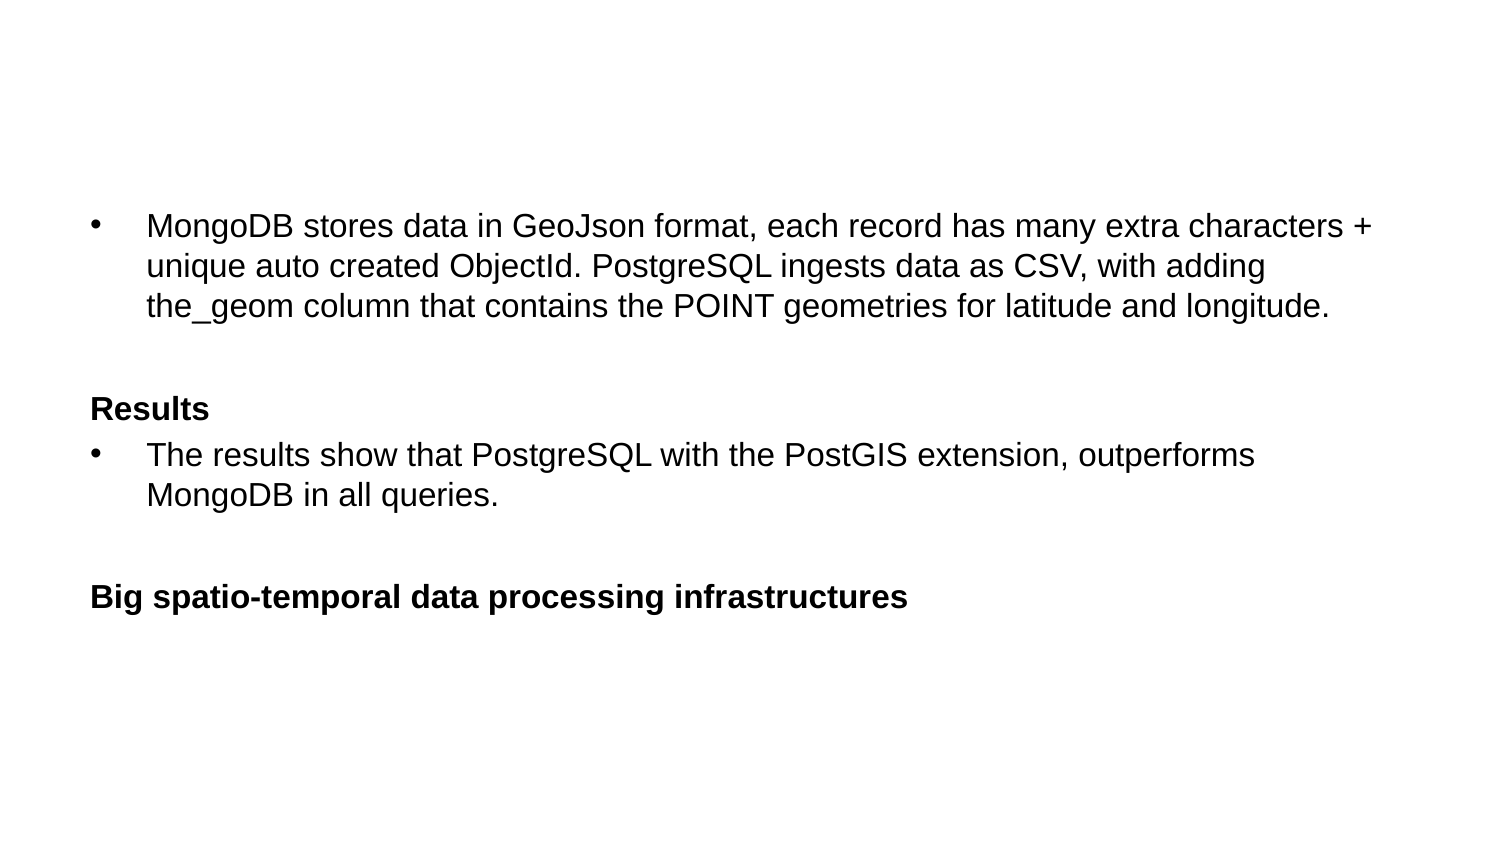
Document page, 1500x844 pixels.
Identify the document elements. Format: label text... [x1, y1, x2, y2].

list MongoDB stores data in GeoJson format, each record has many extra characters + unique auto created ObjectId. PostgreSQL ingests data as CSV, with adding the_geom column that contains the POINT geometries for latitude and longitude. Results The results show that PostgreSQL with the PostGIS extension, outperforms MongoDB in all queries. Big spatio-temporal data processing infrastructures [75, 196, 1425, 754]
